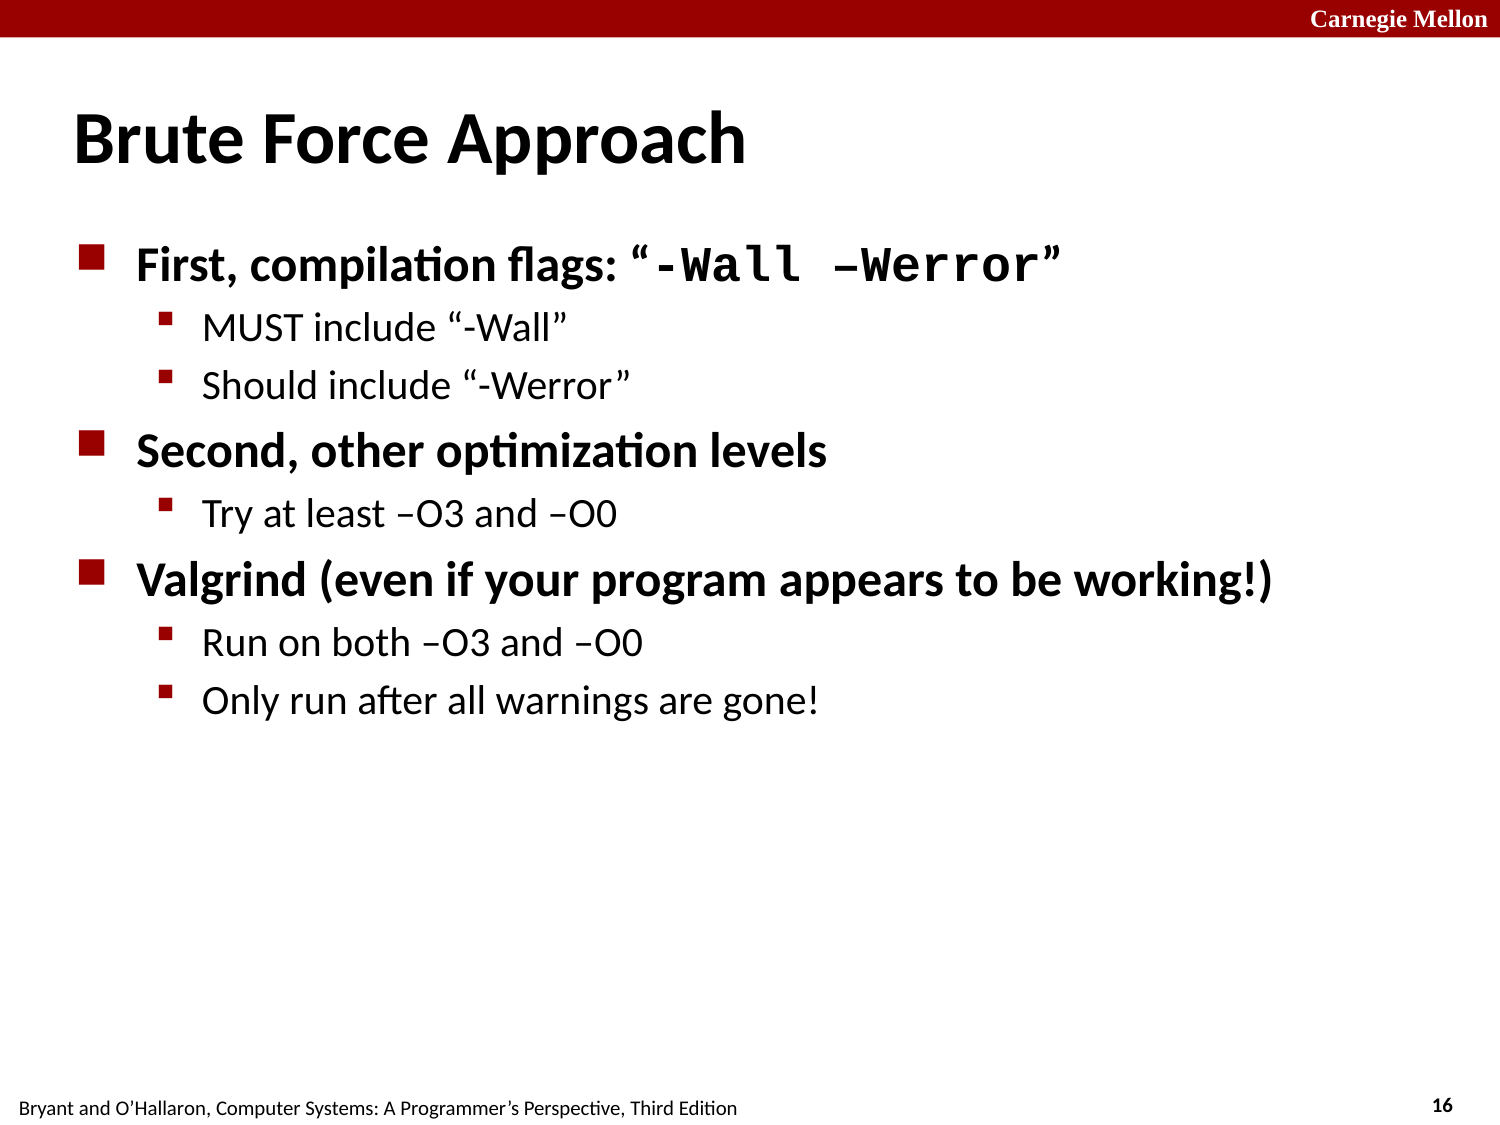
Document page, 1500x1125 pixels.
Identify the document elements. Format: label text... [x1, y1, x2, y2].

list First, compilation flags: “-Wall –Werror” MUST include “-Wall” Should include “-Werror” Second, other optimization levels Try at least –O3 and –O0 Valgrind (even if your program appears to be working!) Run on both –O3 and –O0 Only run after all warnings are gone! [64, 223, 1361, 1040]
title Brute Force Approach [58, 71, 1305, 197]
